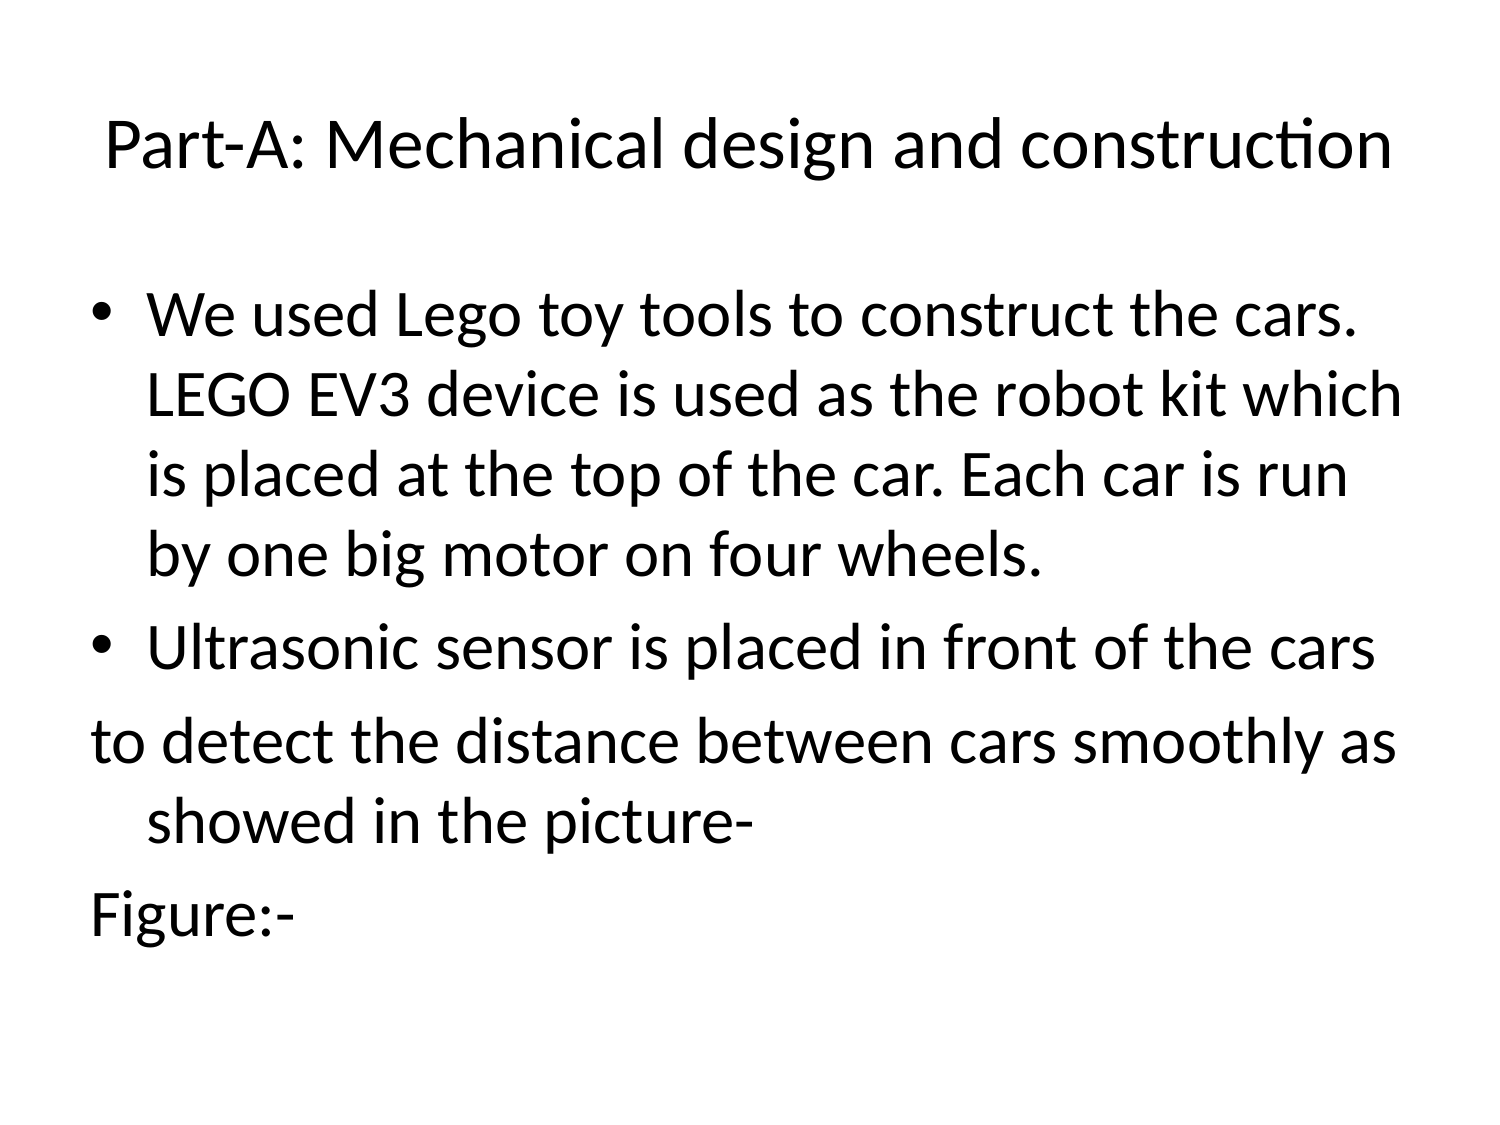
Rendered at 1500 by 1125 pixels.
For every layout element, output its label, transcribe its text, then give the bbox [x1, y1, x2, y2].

list We used Lego toy tools to construct the cars. LEGO EV3 device is used as the robot kit which is placed at the top of the car. Each car is run by one big motor on four wheels. Ultrasonic sensor is placed in front of the cars to detect the distance between cars smoothly as showed in the picture- Figure:- [75, 262, 1425, 1005]
title Part-A: Mechanical design and construction [75, 45, 1425, 233]
